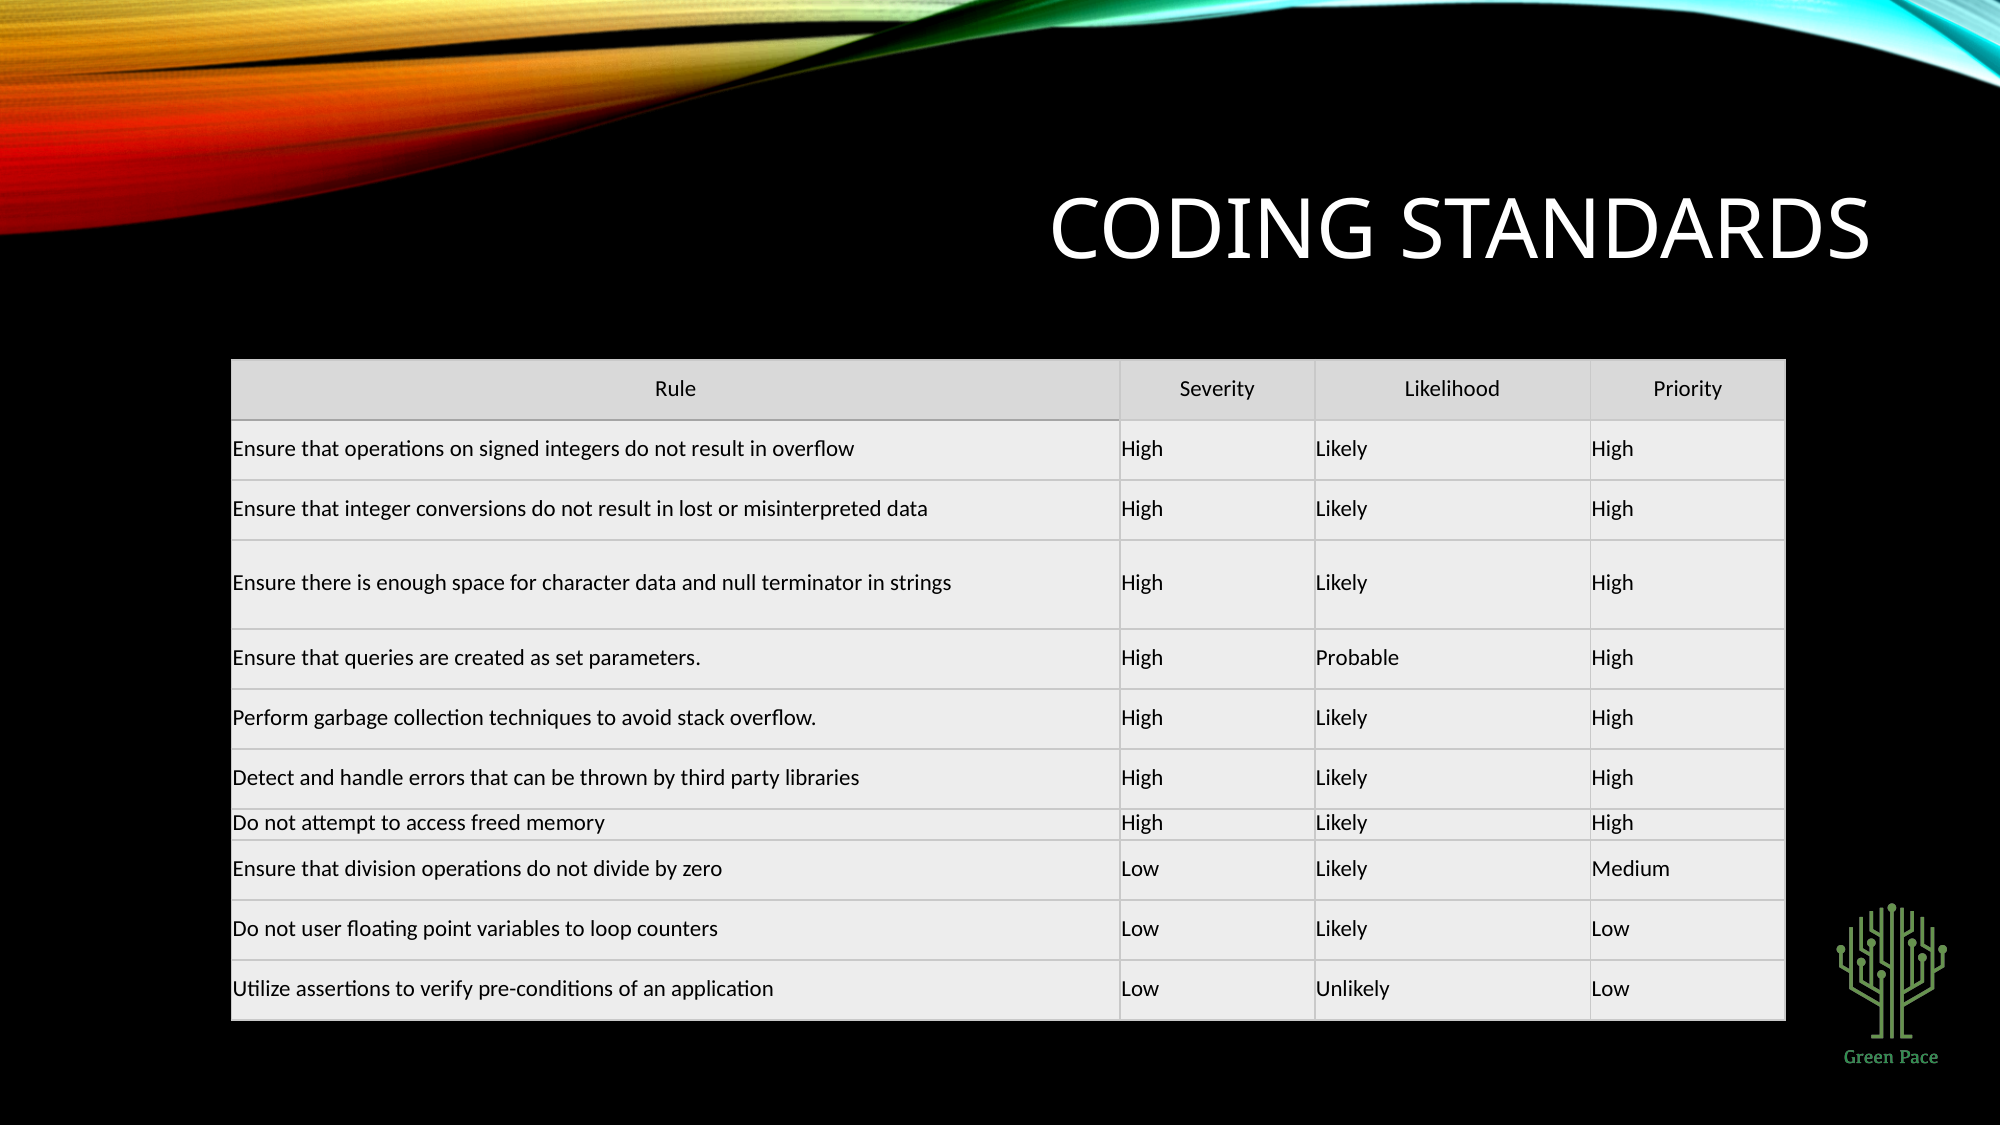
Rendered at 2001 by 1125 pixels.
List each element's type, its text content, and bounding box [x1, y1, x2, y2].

table_cell High [1121, 481, 1314, 539]
table_cell Likely [1316, 750, 1590, 808]
table_cell Likely [1316, 421, 1590, 479]
table_cell High [1591, 630, 1784, 688]
table_cell Perform garbage collection techniques to avoid stack overflow. [232, 690, 1119, 748]
table_cell Ensure there is enough space for character data and null terminator in strings [232, 541, 1119, 628]
table_cell High [1591, 421, 1784, 479]
table_cell High [1591, 541, 1784, 628]
picture [0, 0, 2000, 237]
table_cell High [1591, 750, 1784, 808]
table_cell Probable [1316, 630, 1590, 688]
table_cell High [1121, 630, 1314, 688]
table_cell Unlikely [1316, 961, 1590, 1019]
table_cell Do not attempt to access freed memory [232, 810, 1119, 839]
table_cell High [1121, 750, 1314, 808]
table_header Likelihood [1316, 361, 1590, 419]
table_cell Low [1591, 901, 1784, 959]
table_cell Ensure that division operations do not divide by zero [232, 841, 1119, 899]
picture [1817, 892, 1964, 1082]
table_header Severity [1121, 361, 1314, 419]
table_cell Low [1591, 961, 1784, 1019]
table_cell High [1591, 690, 1784, 748]
title CODING STANDARDS [474, 125, 1888, 338]
table_cell High [1121, 690, 1314, 748]
table_cell Detect and handle errors that can be thrown by third party libraries [232, 750, 1119, 808]
table_cell Likely [1316, 841, 1590, 899]
table_cell Medium [1591, 841, 1784, 899]
table_cell Ensure that operations on signed integers do not result in overflow [232, 421, 1119, 479]
table_cell Likely [1316, 481, 1590, 539]
table_header Priority [1591, 361, 1784, 419]
table_cell Likely [1316, 810, 1590, 839]
table_cell Low [1121, 841, 1314, 899]
table_cell Low [1121, 901, 1314, 959]
table_cell Ensure that queries are created as set parameters. [232, 630, 1119, 688]
table_cell Ensure that integer conversions do not result in lost or misinterpreted data [232, 481, 1119, 539]
table_cell Utilize assertions to verify pre-conditions of an application [232, 961, 1119, 1019]
table_cell Low [1121, 961, 1314, 1019]
table_cell Likely [1316, 690, 1590, 748]
table_cell Likely [1316, 541, 1590, 628]
table_cell Likely [1316, 901, 1590, 959]
table_cell High [1591, 810, 1784, 839]
table_cell High [1591, 481, 1784, 539]
table_cell High [1121, 541, 1314, 628]
table_cell Do not user floating point variables to loop counters [232, 901, 1119, 959]
table_cell High [1121, 421, 1314, 479]
table_cell High [1121, 810, 1314, 839]
table_header Rule [232, 361, 1119, 419]
